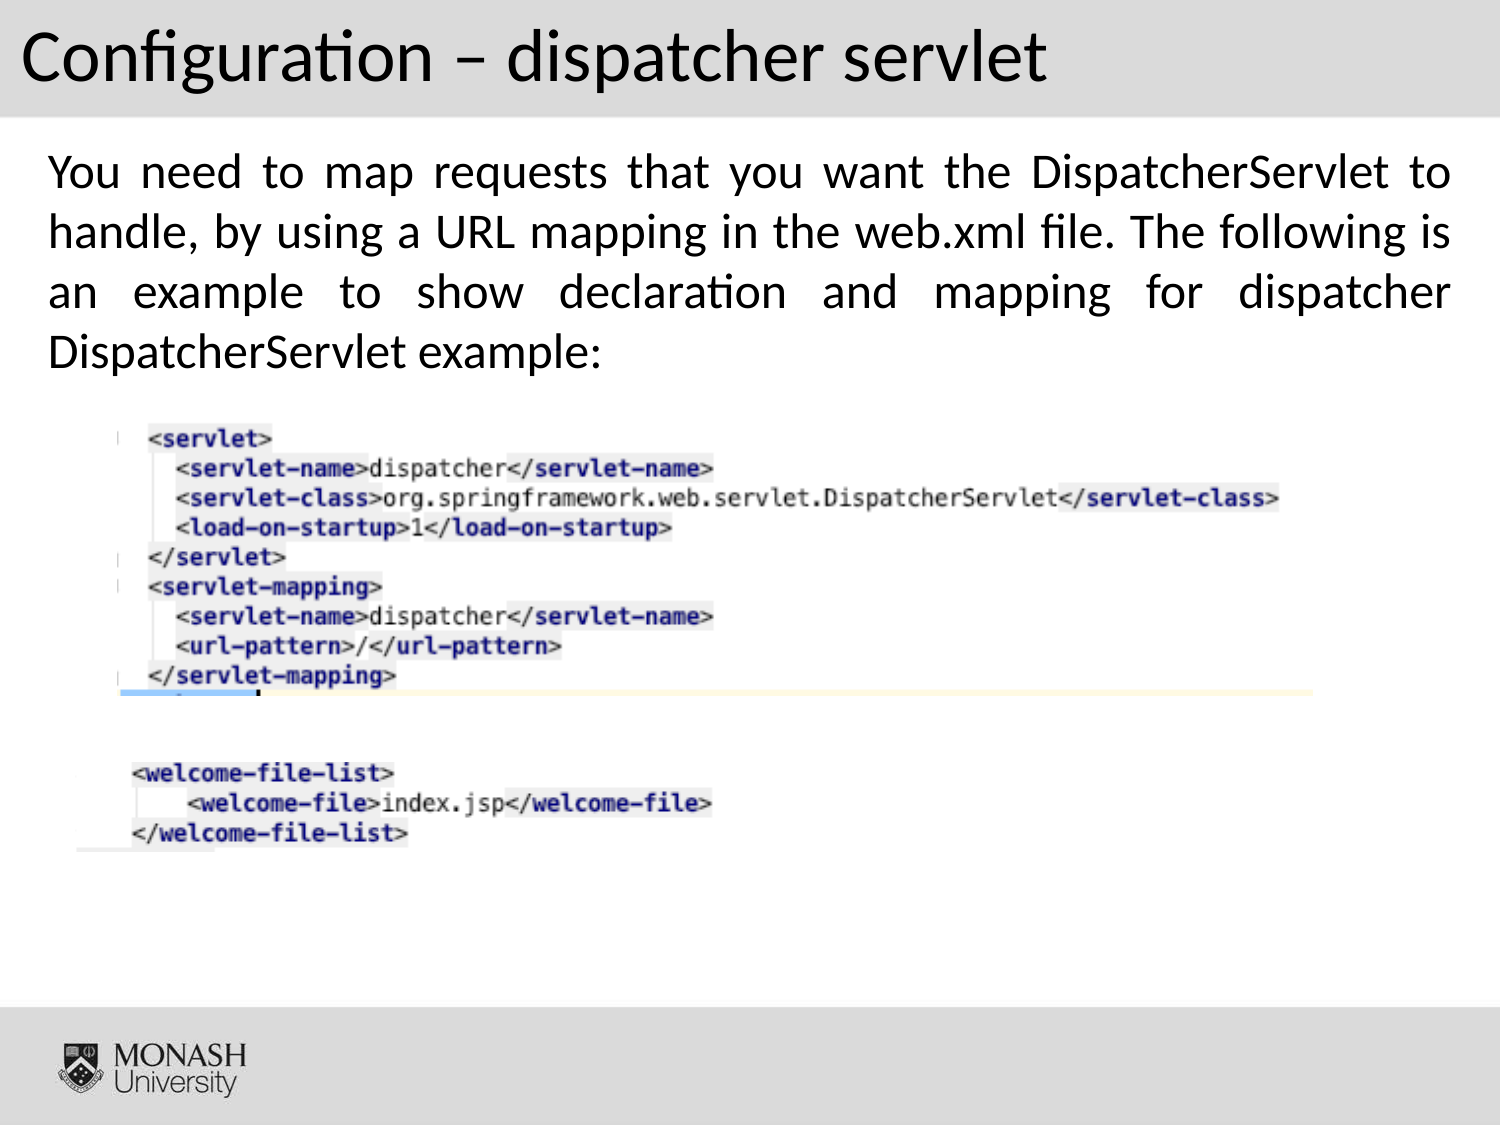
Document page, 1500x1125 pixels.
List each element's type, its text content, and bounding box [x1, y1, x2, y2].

picture [0, 0, 1500, 1125]
title Configuration – dispatcher servlet [21, 6, 1479, 98]
list You need to map requests that you want the DispatcherServlet to handle, by using a URL mapping in the web.xml file. The following is an example to show declaration and mapping for dispatcher DispatcherServlet example: [47, 138, 1453, 382]
